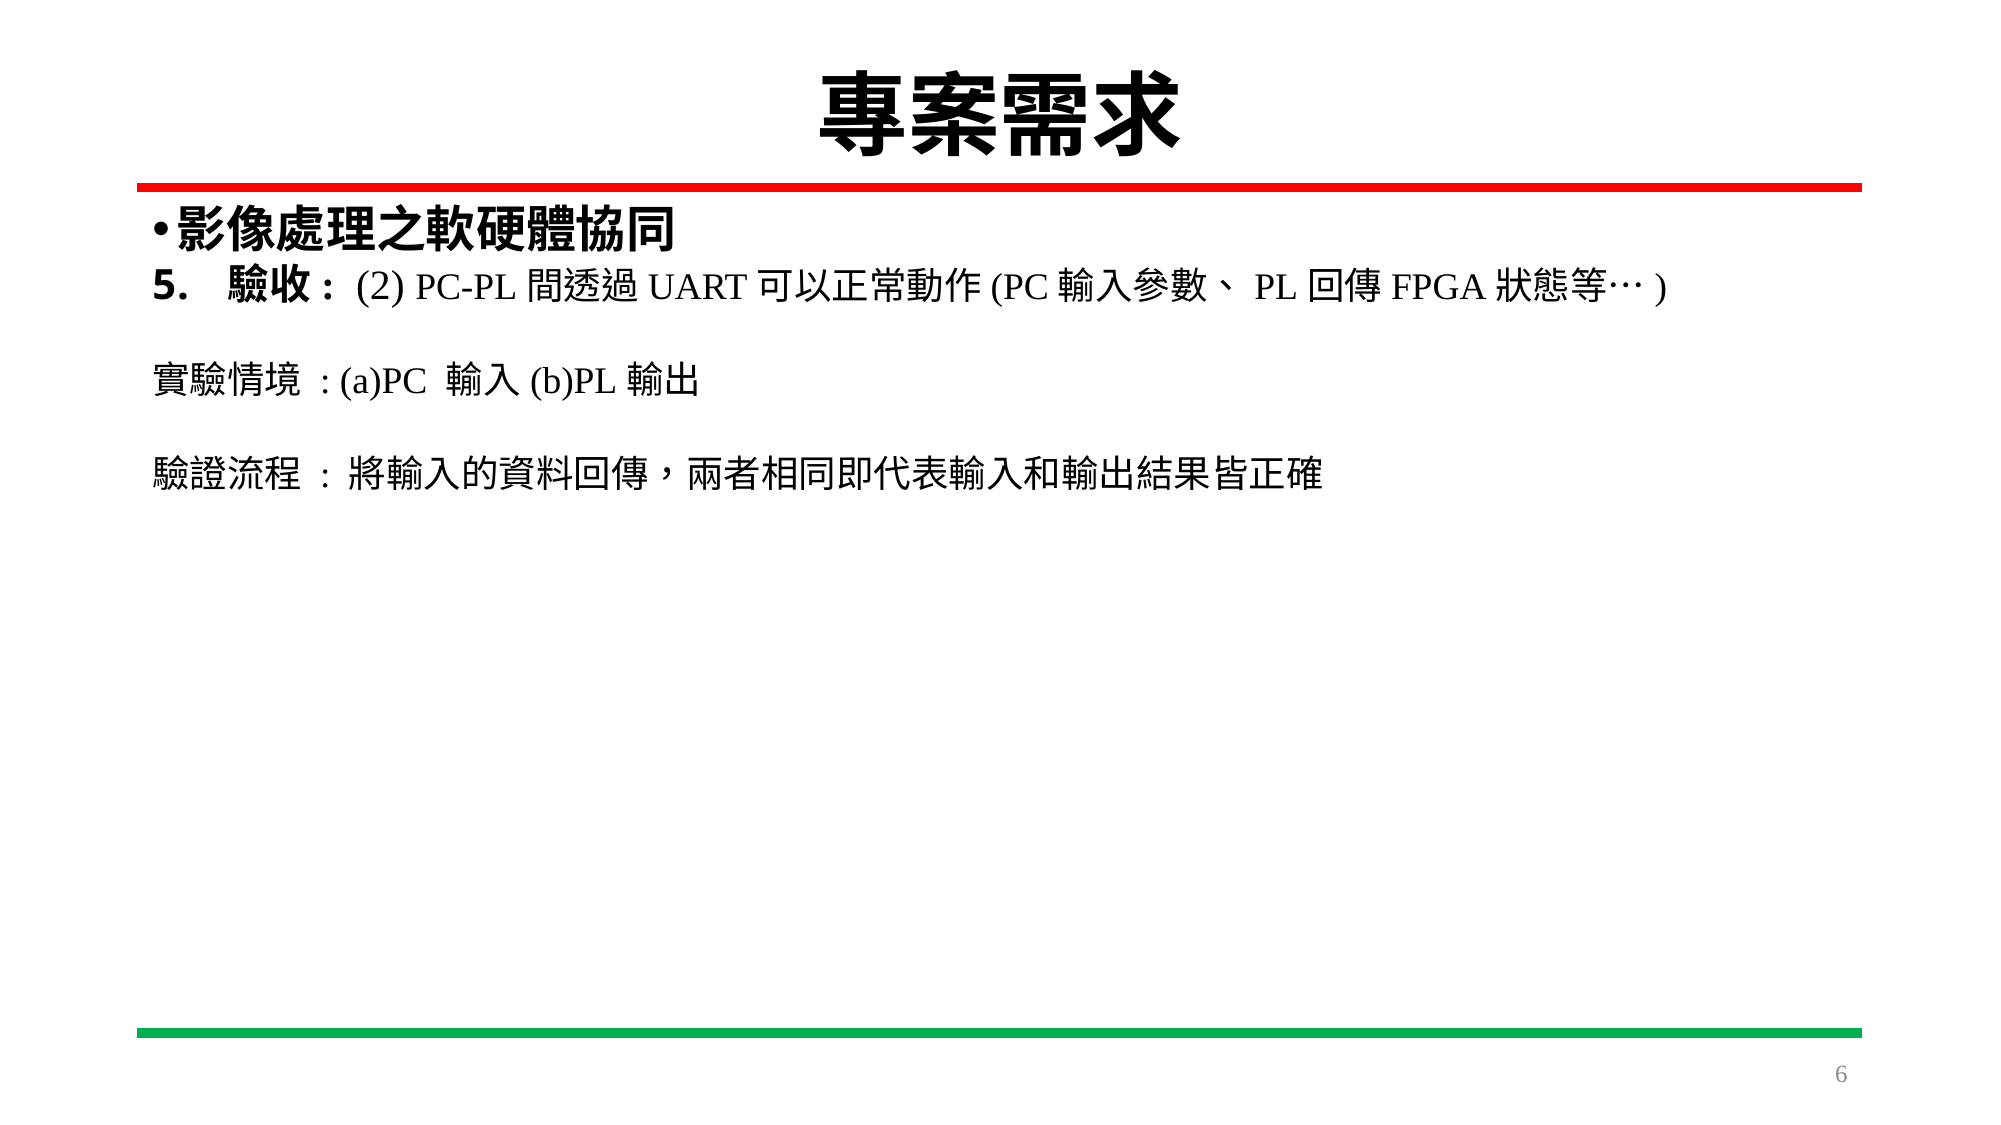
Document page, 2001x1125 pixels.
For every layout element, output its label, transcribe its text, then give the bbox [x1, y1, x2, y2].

slide_number 6 [1412, 1042, 1863, 1103]
list 影像處理之軟硬體協同 [137, 197, 713, 255]
title 專案需求 [137, 59, 1863, 178]
text_box 驗收: (2) PC-PL間透過UART可以正常動作(PC輸入參數、PL回傳FPGA狀態等…) 實驗情境 : (a)PC 輸入(b)PL輸出 驗證流程 : 將輸入的資料回傳，兩者相同即代表輸入和輸出結果皆正確 [137, 255, 1910, 1024]
